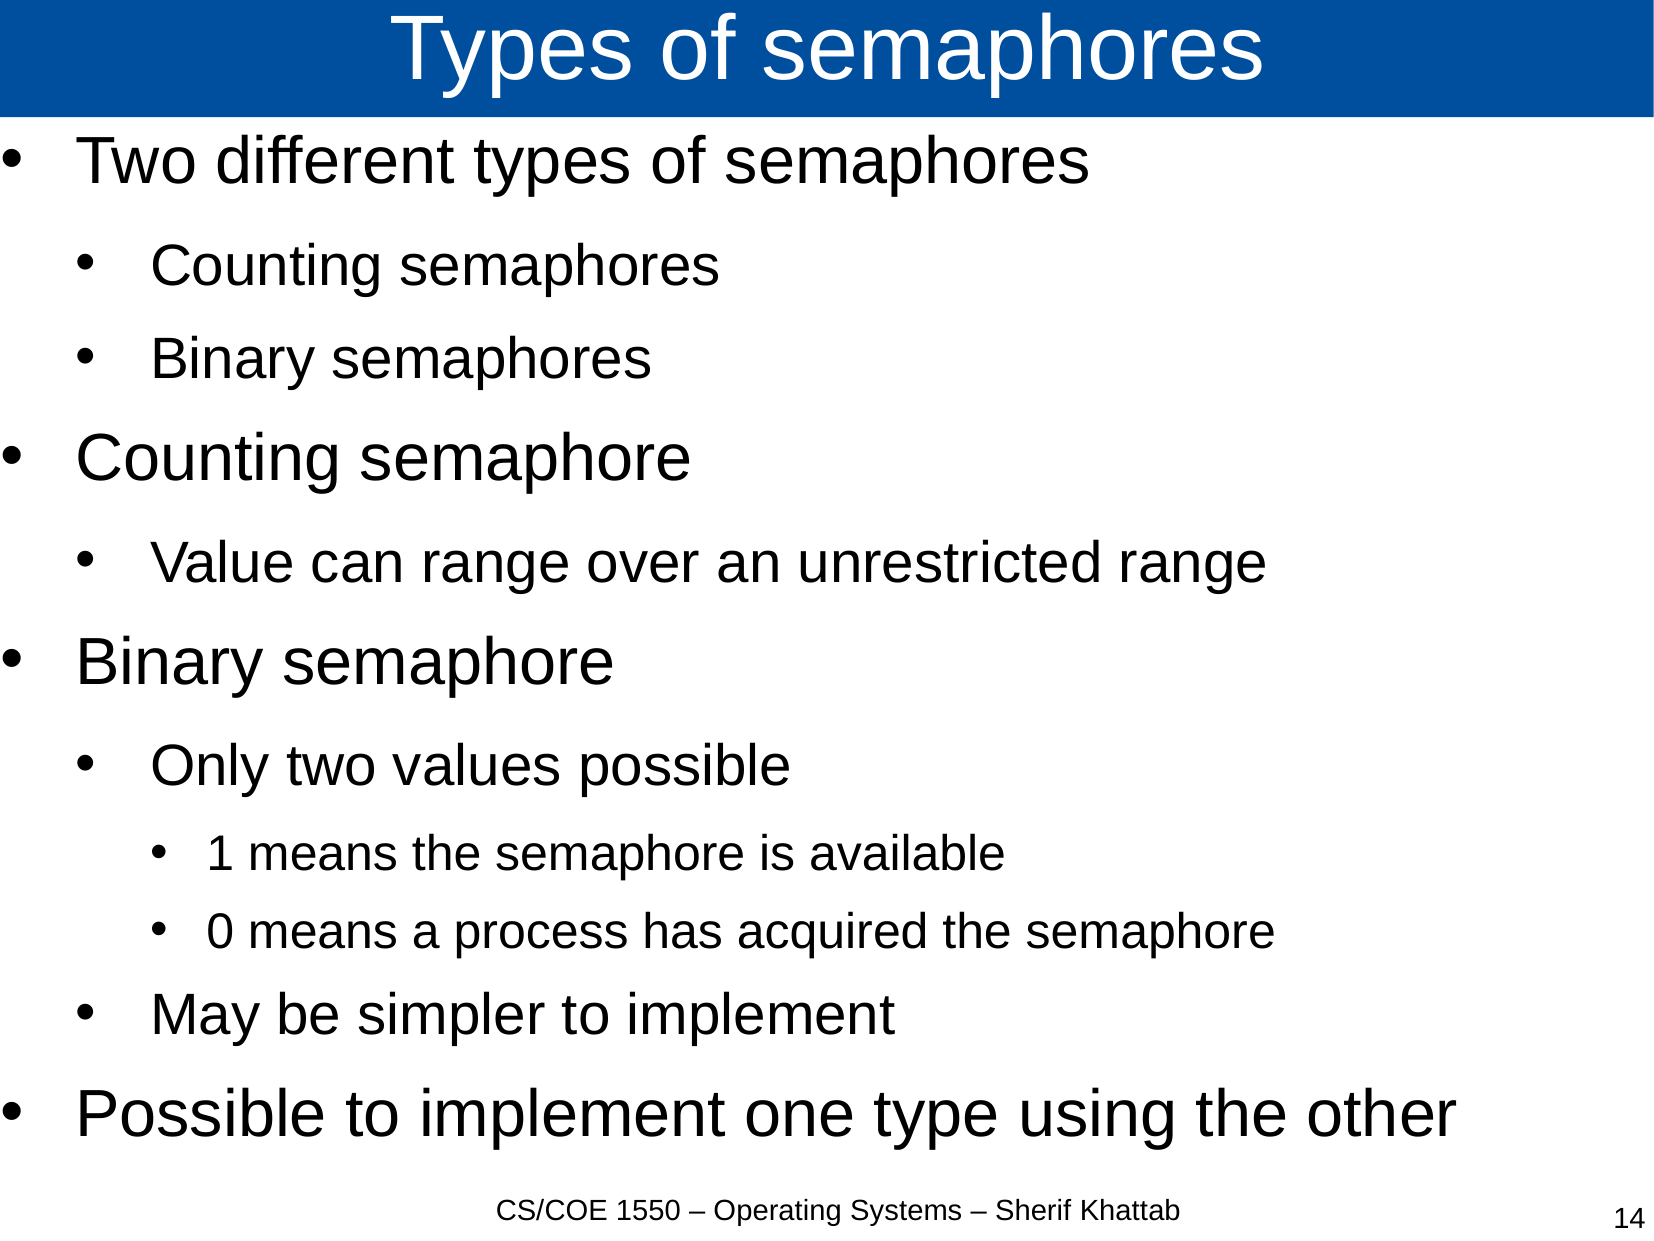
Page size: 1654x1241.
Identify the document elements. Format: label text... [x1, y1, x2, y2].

title Types of semaphores [0, 0, 1654, 117]
list Two different types of semaphores Counting semaphores Binary semaphores Counting semaphore Value can range over an unrestricted range Binary semaphore Only two values possible 1 means the semaphore is available 0 means a process has acquired the semaphore May be simpler to implement Possible to implement one type using the other [0, 117, 1654, 1195]
footer CS/COE 1550 – Operating Systems – Sherif Khattab [460, 1190, 1217, 1241]
slide_number 14 [1265, 1198, 1647, 1241]
